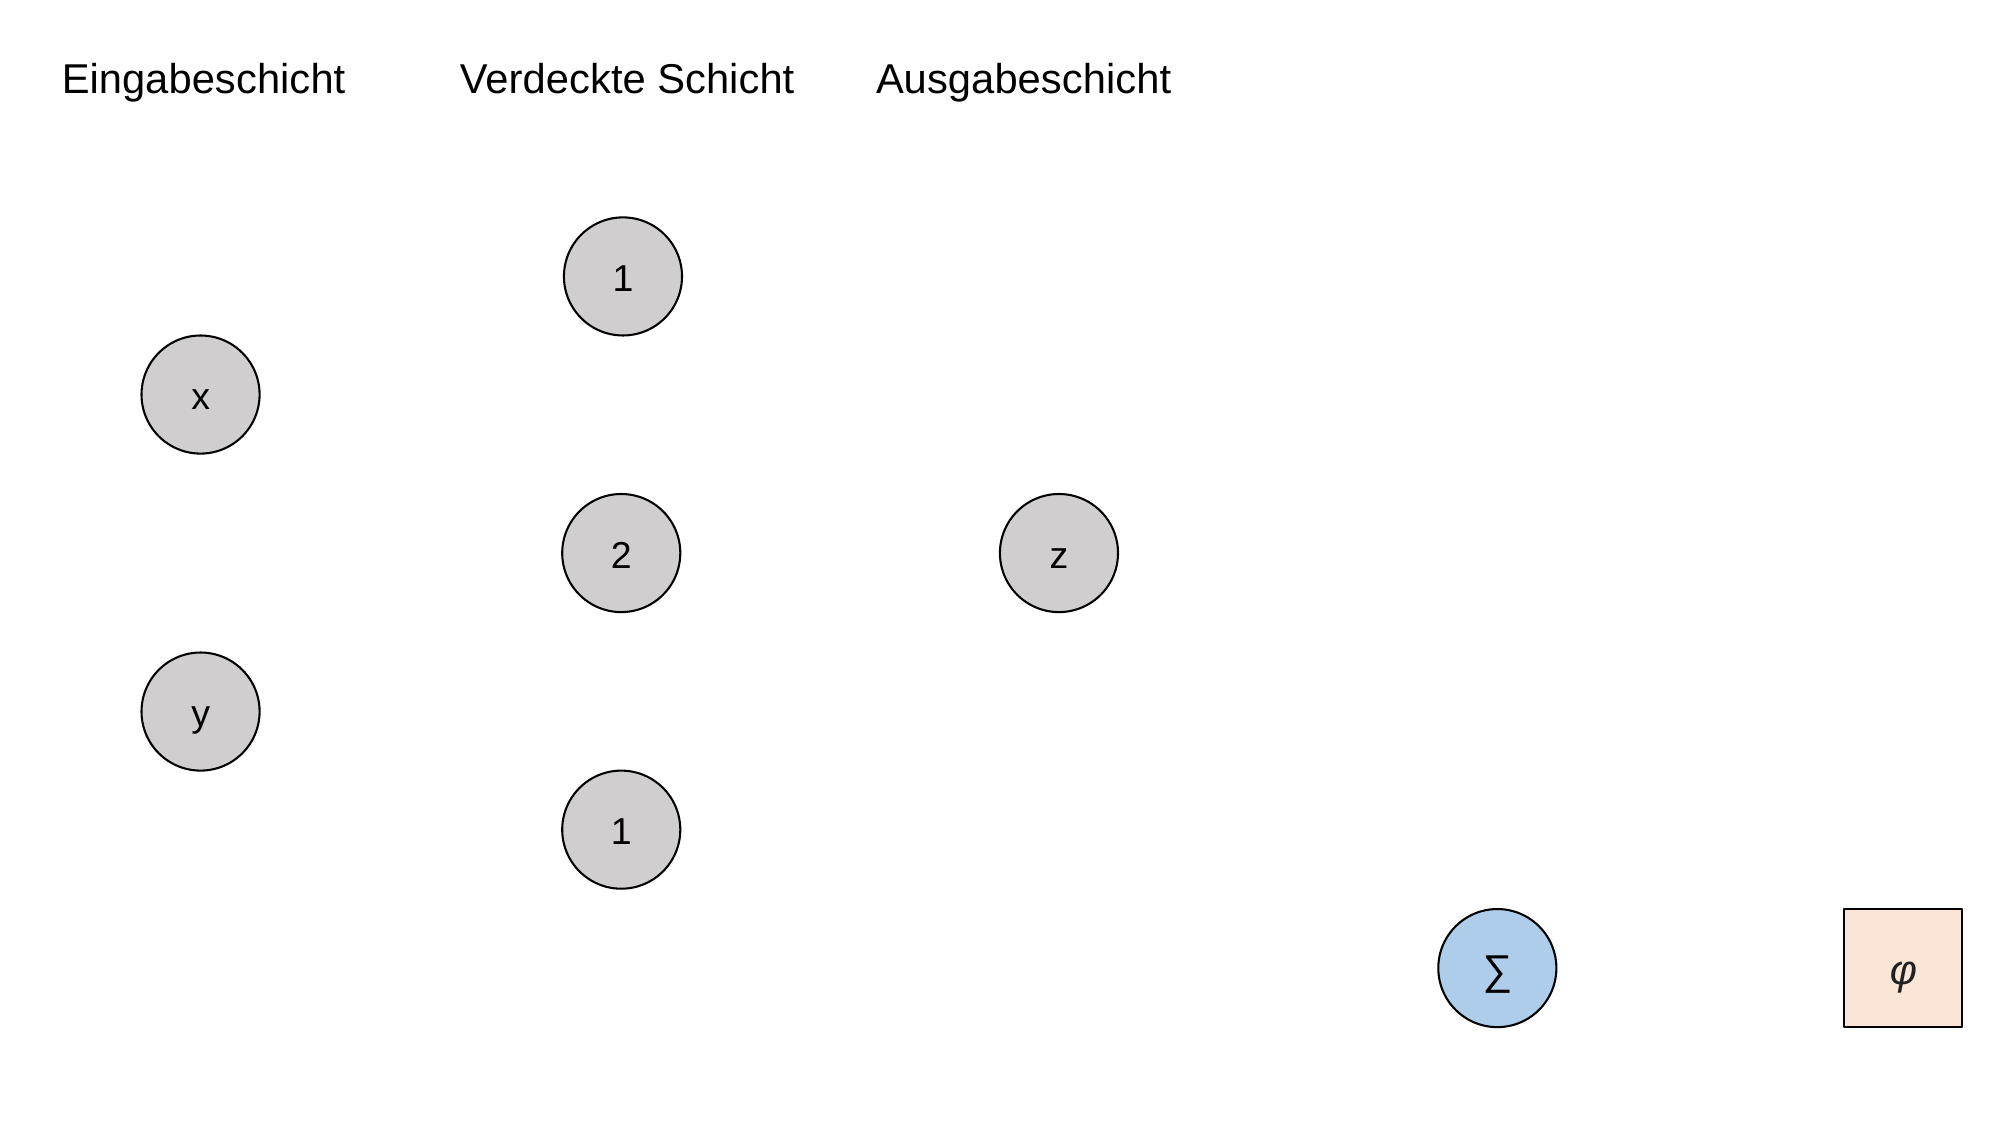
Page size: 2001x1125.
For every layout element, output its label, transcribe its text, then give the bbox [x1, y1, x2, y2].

text_box Eingabeschicht [47, 44, 370, 110]
text_box ∑ [1437, 908, 1558, 1029]
text_box z [998, 492, 1120, 614]
text_box x [140, 334, 261, 455]
text_box 1 [561, 769, 682, 890]
text_box Ausgabeschicht [861, 44, 1196, 110]
text_box 1 [562, 216, 684, 337]
text_box Verdeckte Schicht [445, 44, 817, 110]
text_box φ [1844, 909, 1963, 1028]
text_box 2 [561, 492, 682, 614]
text_box y [140, 651, 261, 772]
